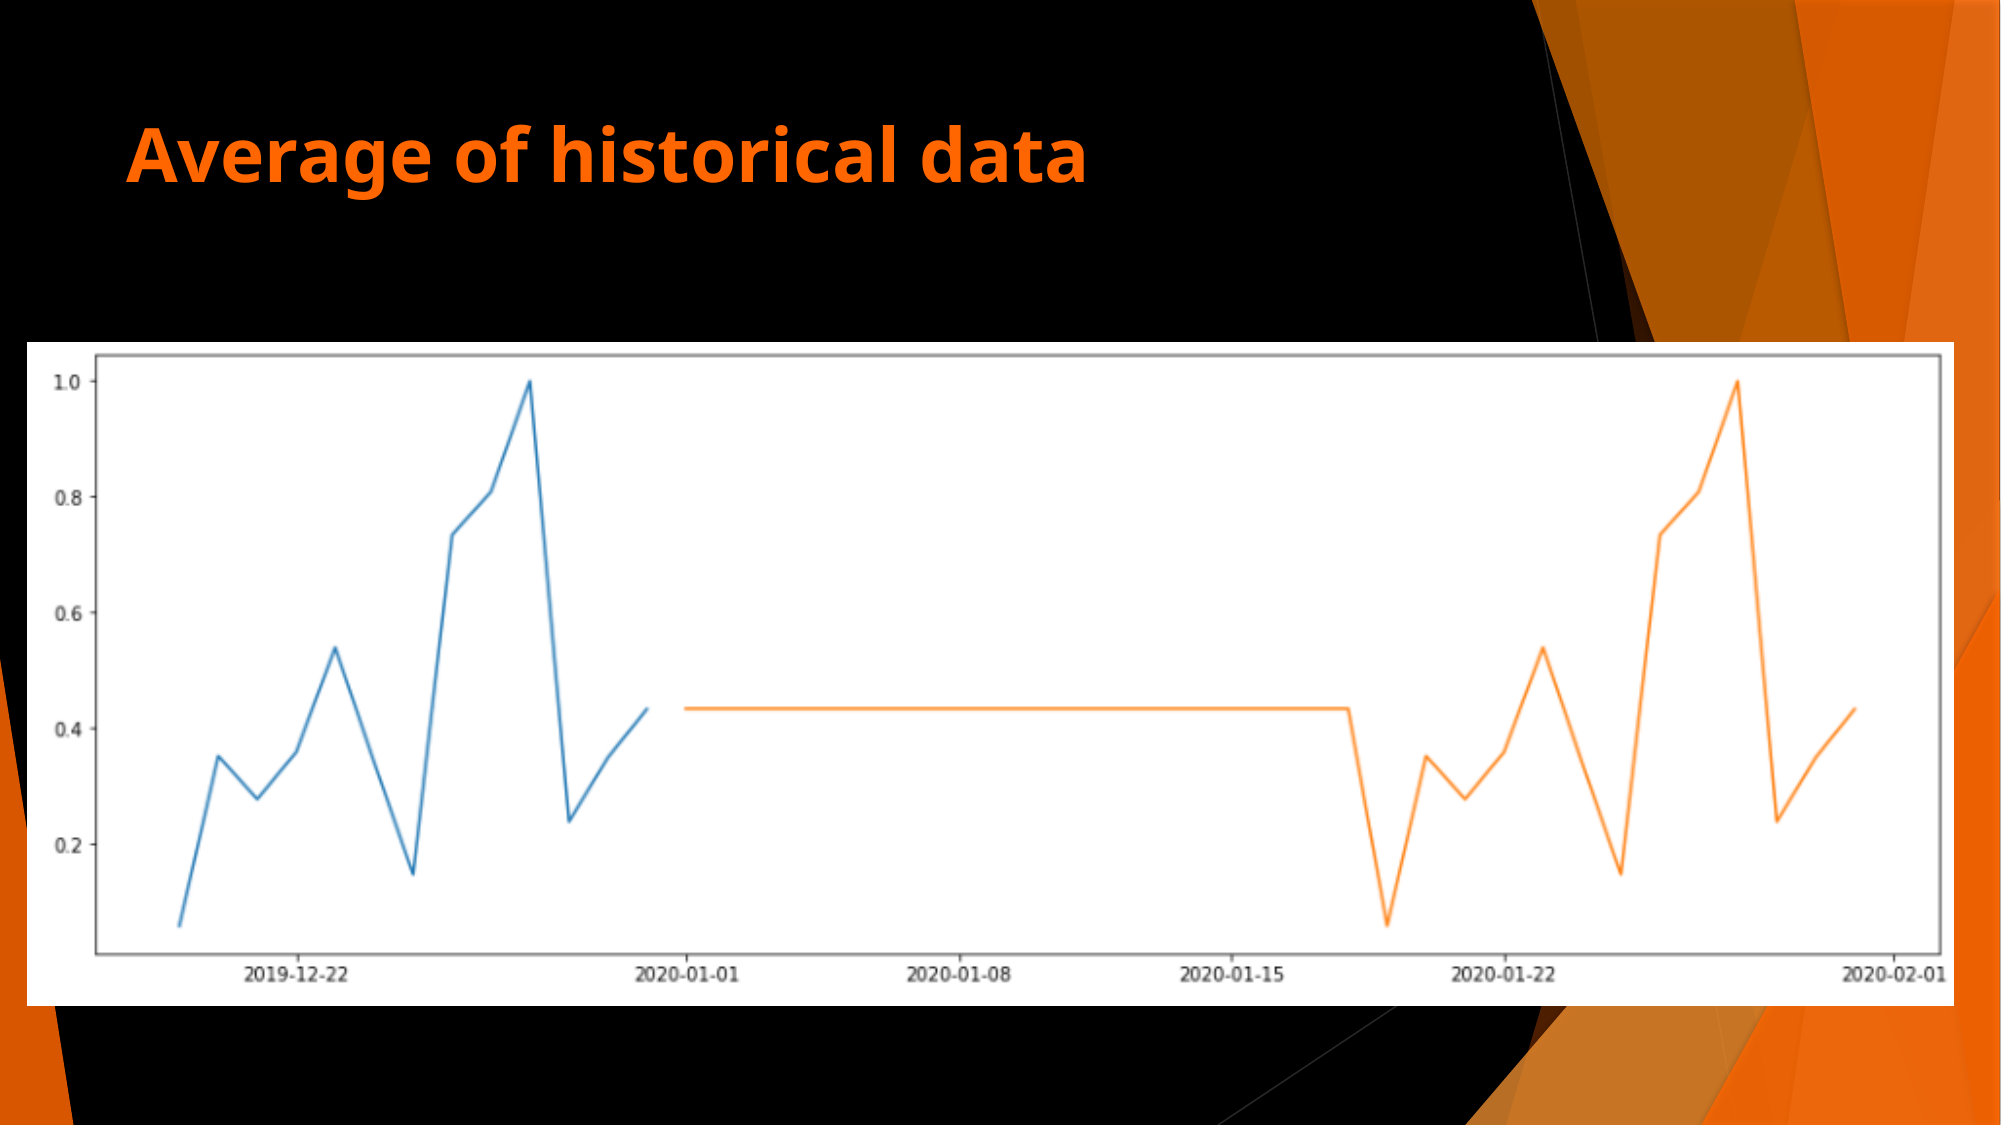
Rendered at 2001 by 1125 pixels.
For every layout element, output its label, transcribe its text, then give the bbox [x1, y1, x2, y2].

title Average of historical data [111, 99, 1522, 317]
picture [26, 342, 1955, 1007]
